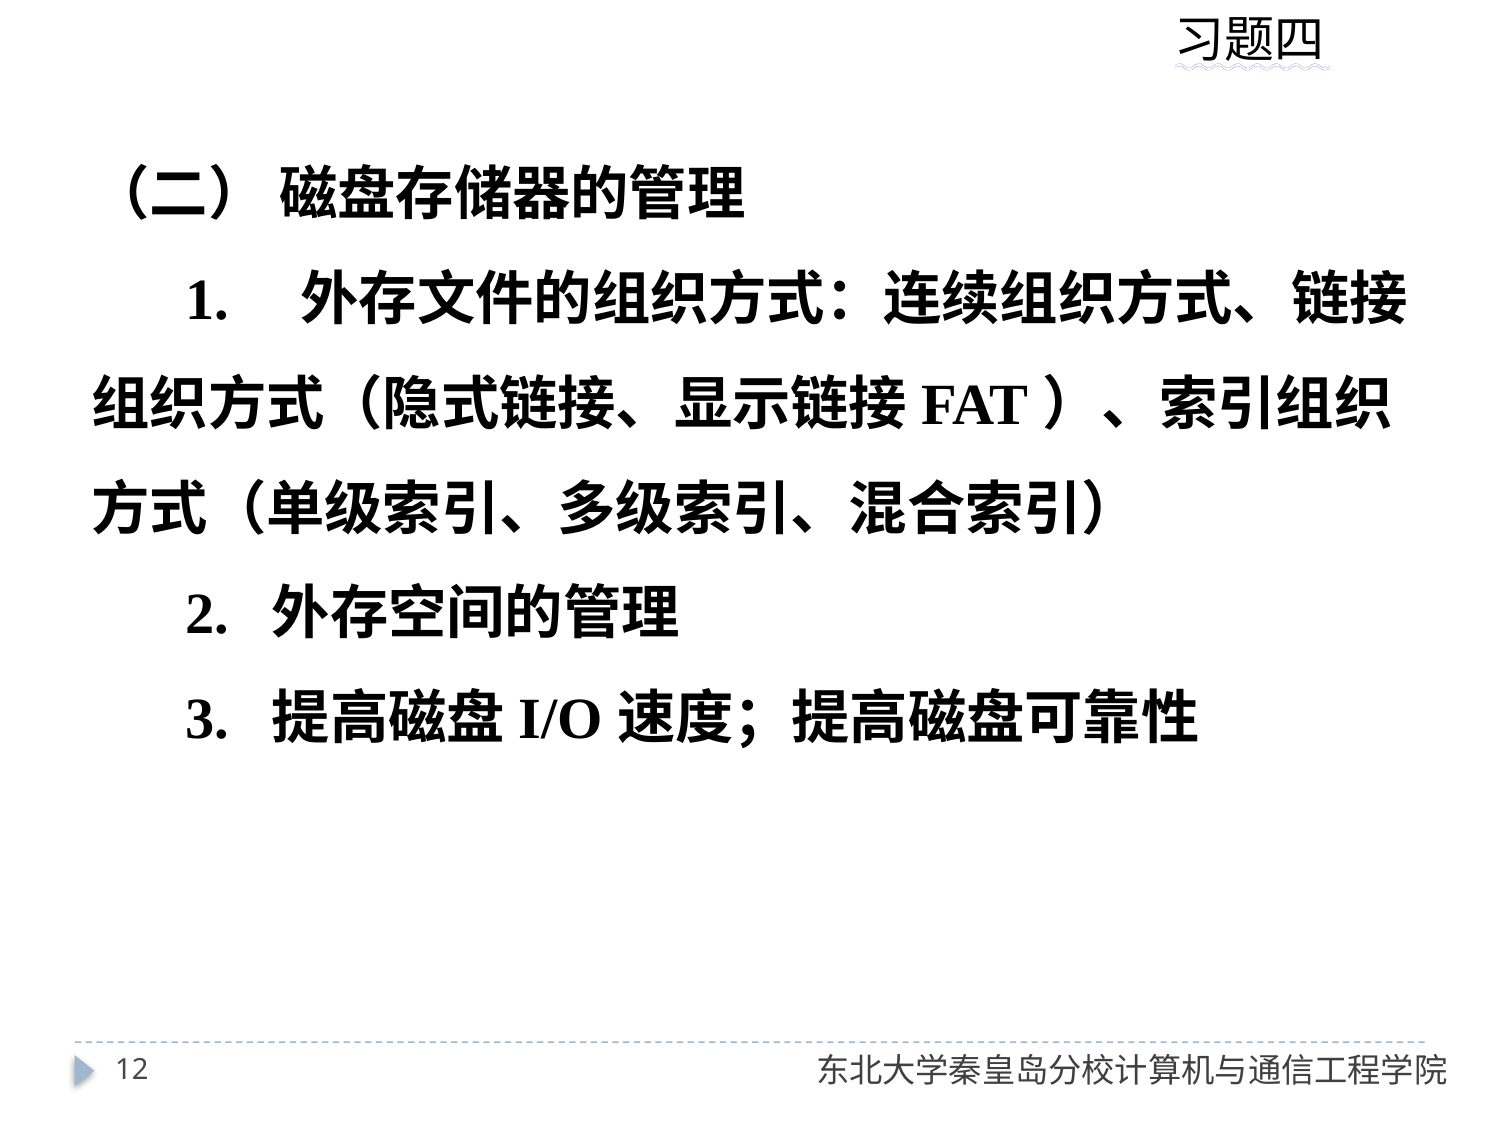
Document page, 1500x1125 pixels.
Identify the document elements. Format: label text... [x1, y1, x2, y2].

list （二） 磁盘存储器的管理 1. 外存文件的组织方式：连续组织方式、链接组织方式（隐式链接、显示链接FAT）、索引组织方式（单级索引、多级索引、混合索引） 2. 外存空间的管理 3. 提高磁盘I/O速度；提高磁盘可靠性 [76, 113, 1424, 1000]
slide_number 12 [100, 1042, 426, 1103]
